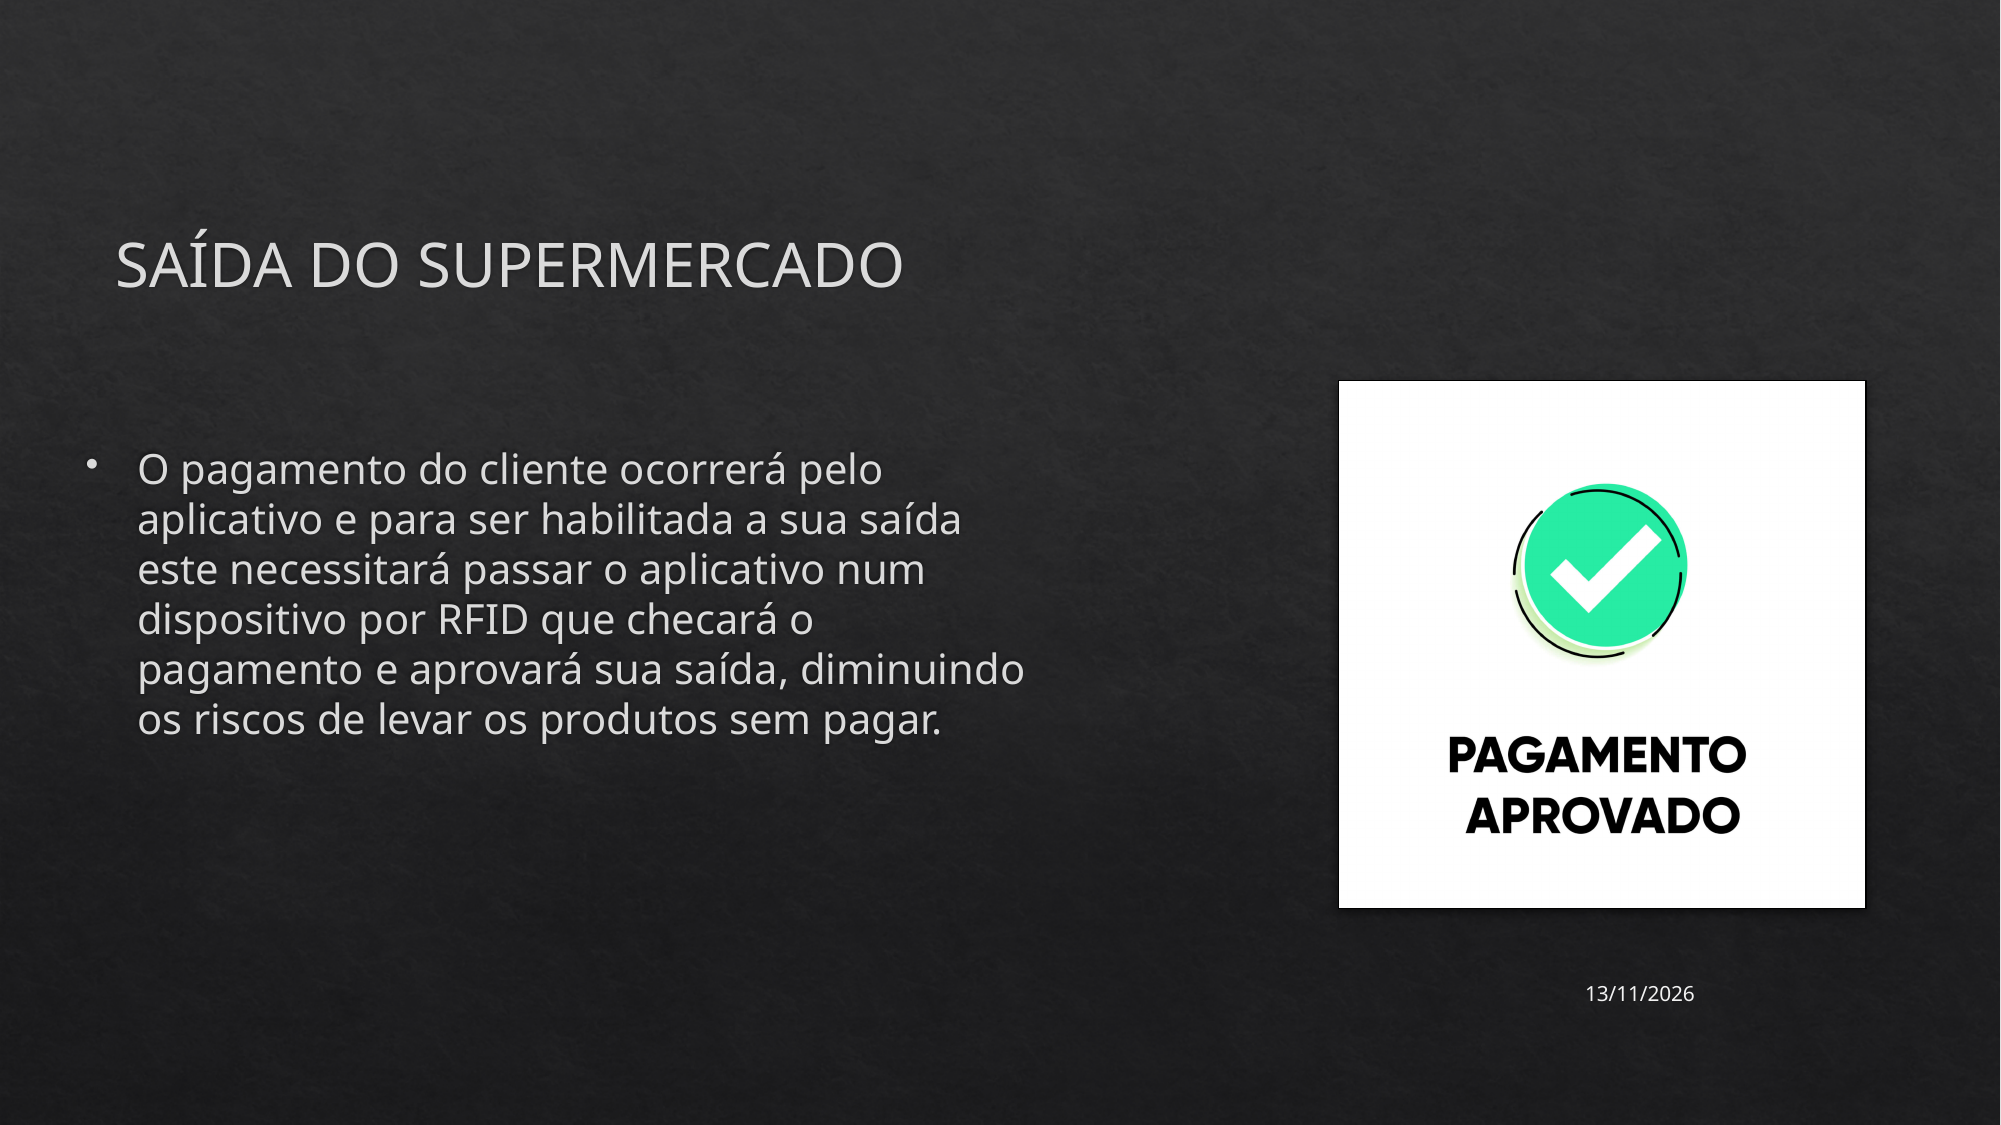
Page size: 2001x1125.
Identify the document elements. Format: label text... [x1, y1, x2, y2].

picture [1338, 381, 1866, 908]
title SAÍDA DO SUPERMERCADO [95, 217, 926, 309]
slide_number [1259, 965, 1710, 1025]
list O pagamento do cliente ocorrerá pelo aplicativo e para ser habilitada a sua saída este necessitará passar o aplicativo num dispositivo por RFID que checará o pagamento e aprovará sua saída, diminuindo os riscos de levar os produtos sem pagar. [65, 435, 1067, 1125]
